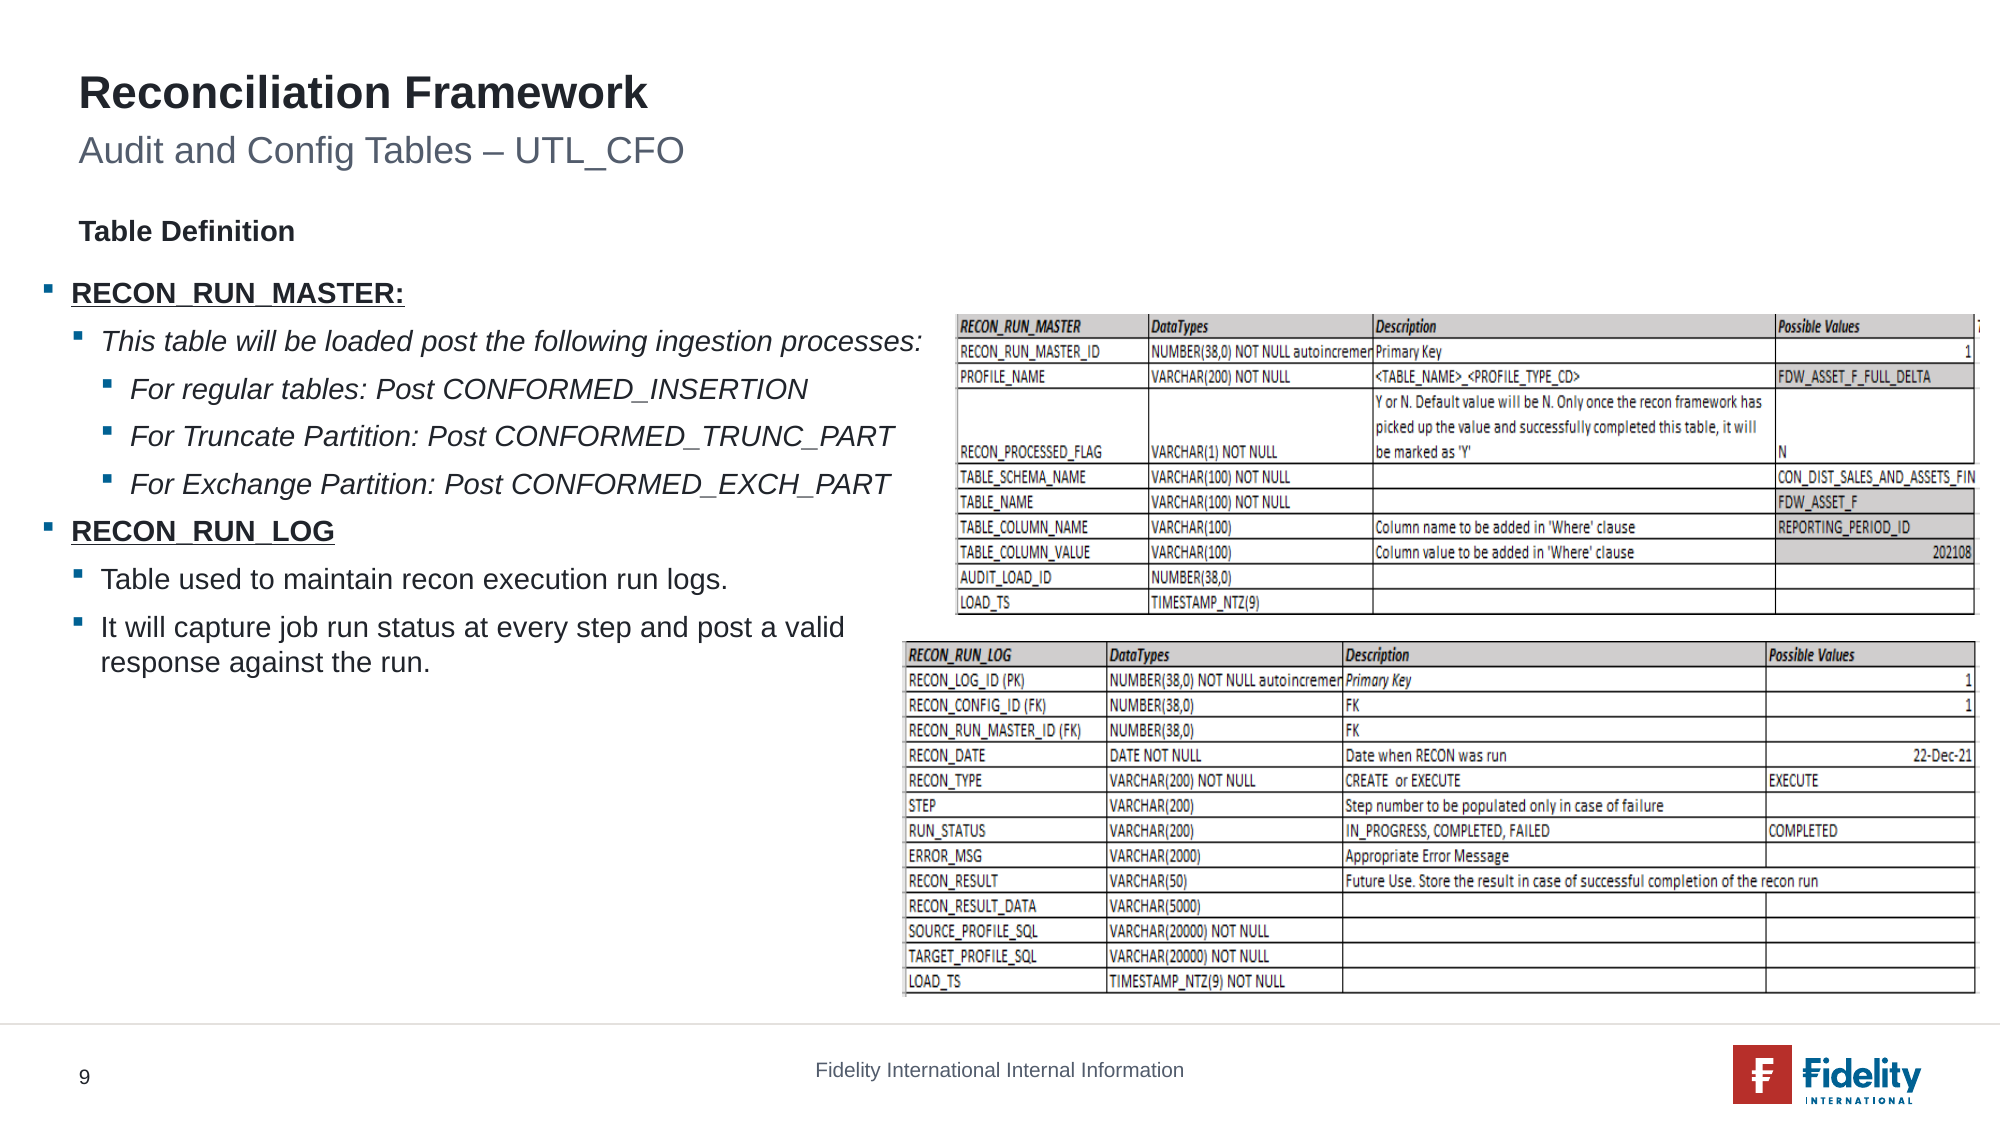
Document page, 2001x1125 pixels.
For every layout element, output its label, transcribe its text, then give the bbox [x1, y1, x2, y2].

title Reconciliation Framework [78, 67, 1922, 118]
picture [955, 314, 1980, 615]
picture [902, 641, 1980, 997]
list Audit and Config Tables – UTL_CFO [78, 125, 1922, 172]
list Table Definition [78, 212, 977, 248]
list RECON_RUN_MASTER: This table will be loaded post the following ingestion processes: For regular tables: Post CONFORMED_INSERTION For Truncate Partition: Post CONFORMED_TRUNC_PART For Exchange Partition: Post CONFORMED_EXCH_PART RECON_RUN_LOG Table used to maintain recon execution run logs. It will capture job run status at every step and post a valid response against the run. [41, 274, 940, 903]
